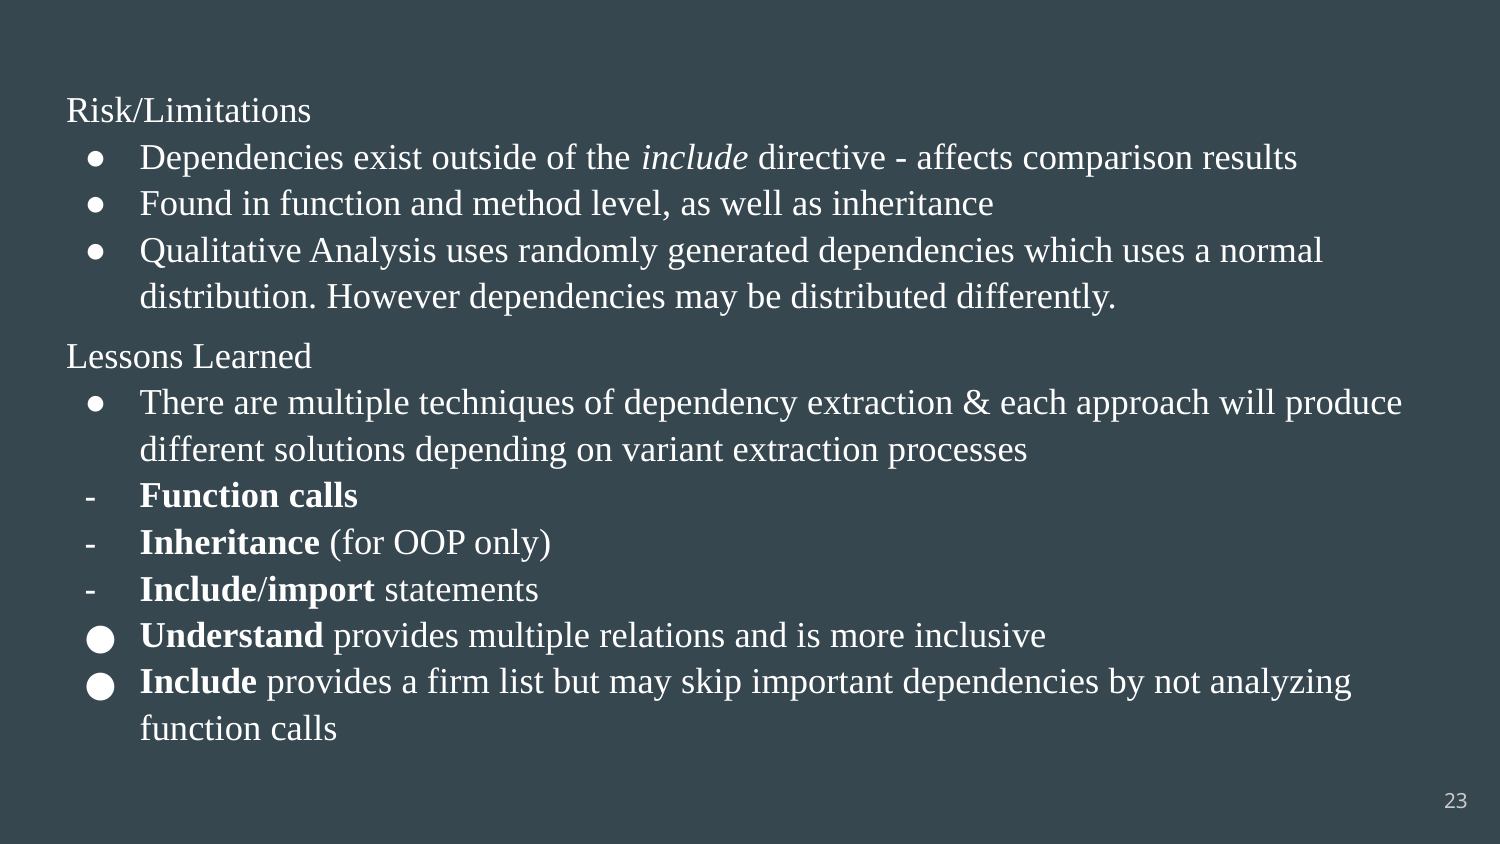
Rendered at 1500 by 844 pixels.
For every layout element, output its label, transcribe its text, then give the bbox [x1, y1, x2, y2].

slide_number ‹#› [1392, 767, 1483, 833]
list Risk/Limitations Dependencies exist outside of the include directive - affects comparison results Found in function and method level, as well as inheritance Qualitative Analysis uses randomly generated dependencies which uses a normal distribution. However dependencies may be distributed differently. Lessons Learned There are multiple techniques of dependency extraction & each approach will produce different solutions depending on variant extraction processes Function calls Inheritance (for OOP only) Include/import statements Understand provides multiple relations and is more inclusive Include provides a firm list but may skip important dependencies by not analyzing function calls [51, 75, 1449, 769]
